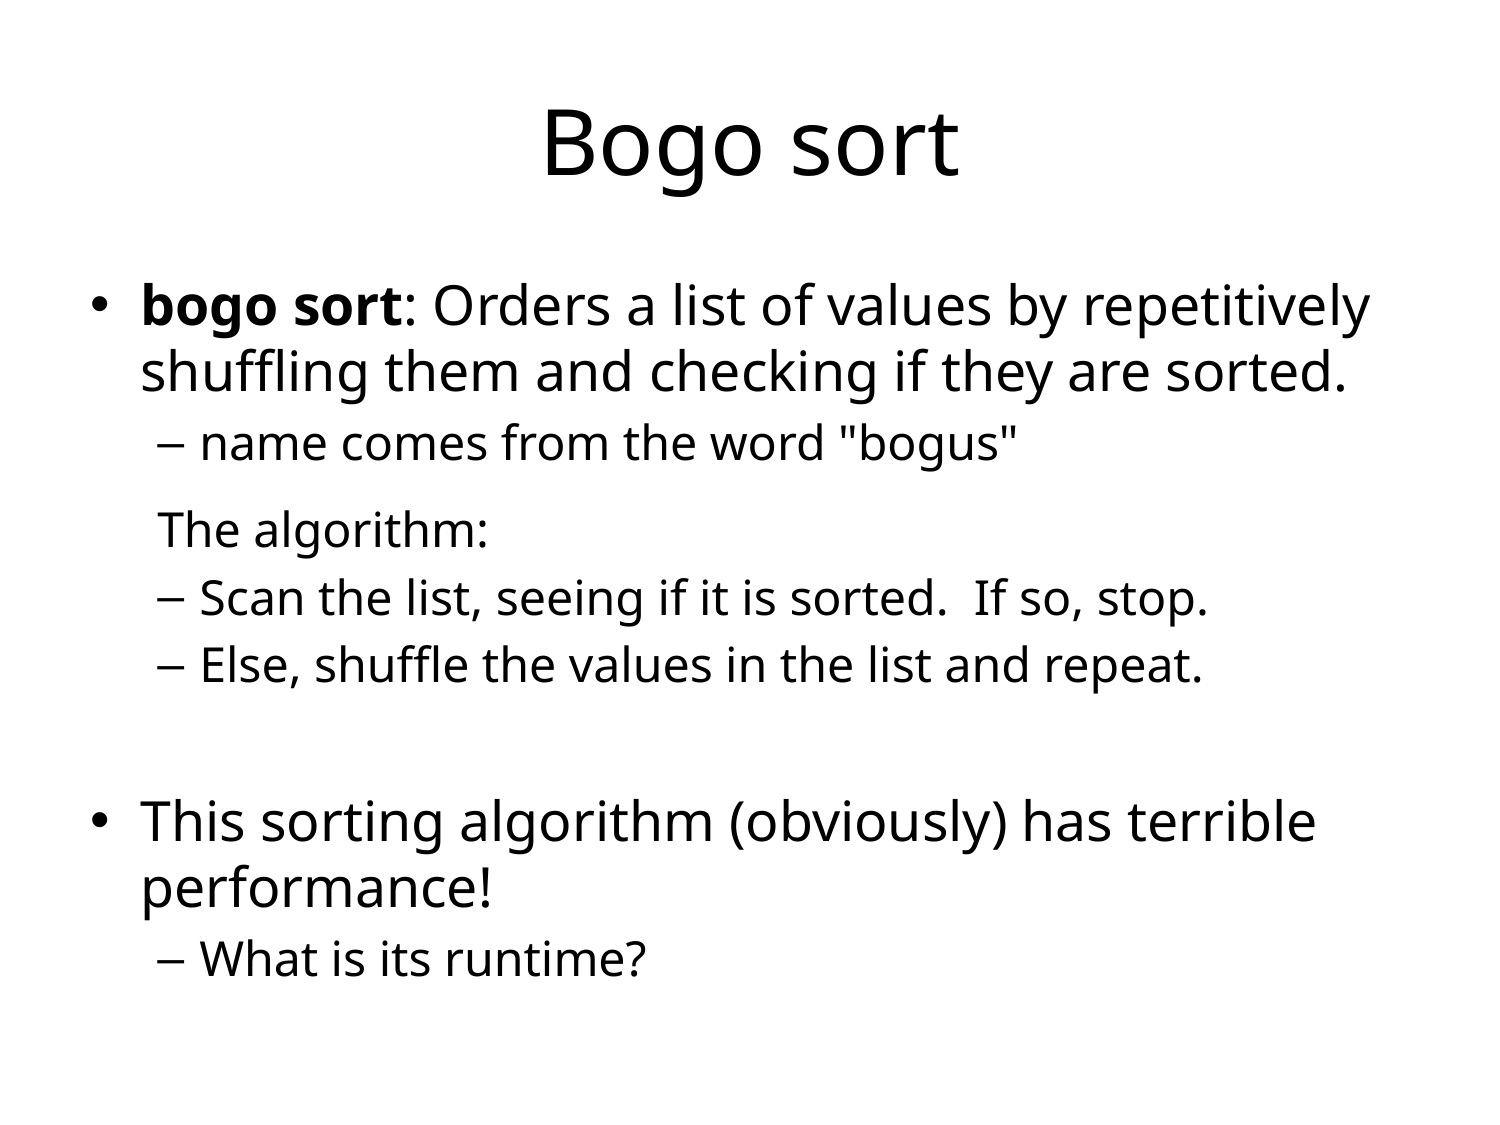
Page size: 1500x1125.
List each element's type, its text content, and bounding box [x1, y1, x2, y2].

title Bogo sort [75, 45, 1425, 233]
list bogo sort: Orders a list of values by repetitively shuffling them and checking if they are sorted. name comes from the word "bogus" The algorithm: Scan the list, seeing if it is sorted. If so, stop. Else, shuffle the values in the list and repeat. This sorting algorithm (obviously) has terrible performance! What is its runtime? [75, 262, 1425, 1005]
